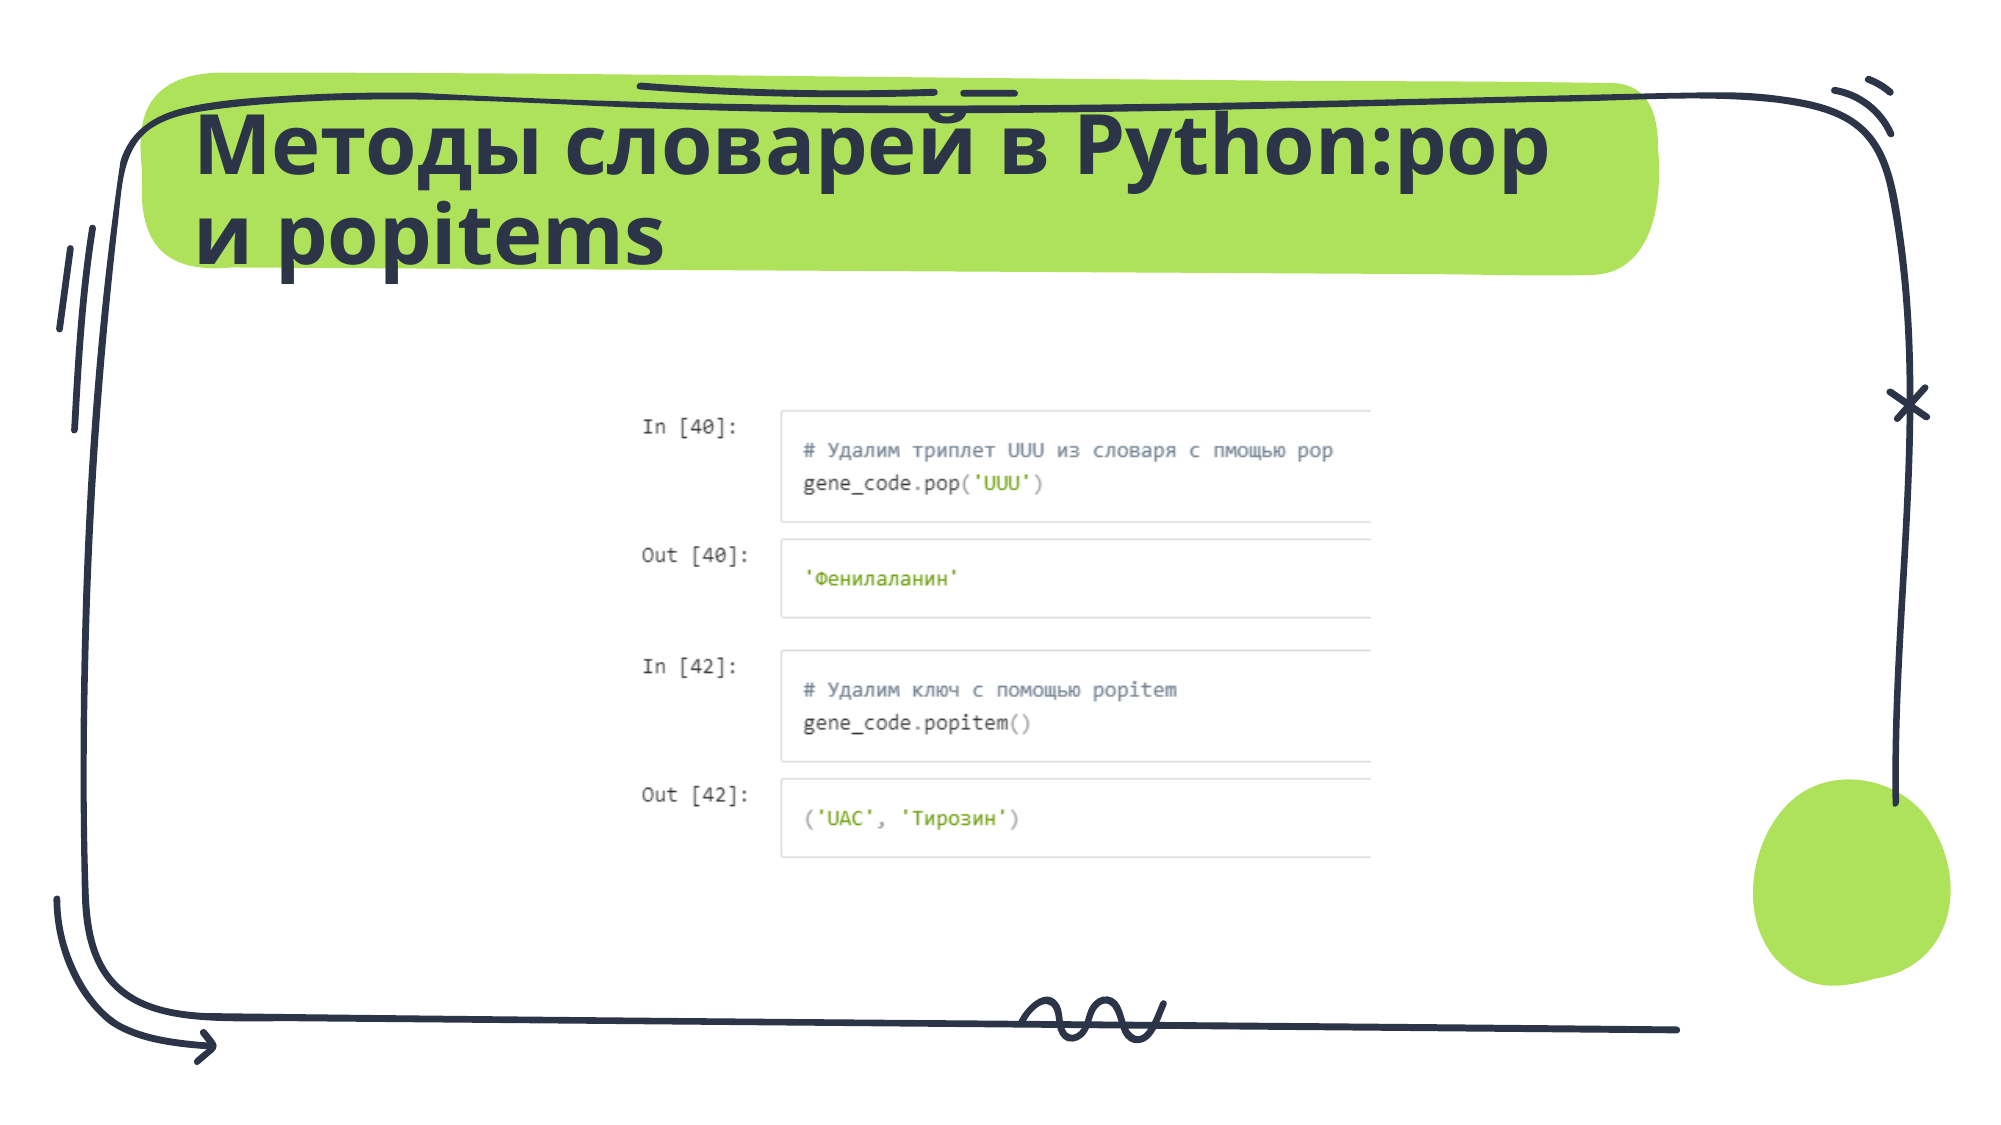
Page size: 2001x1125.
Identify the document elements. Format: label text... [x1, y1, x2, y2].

picture [629, 390, 1371, 863]
title Методы словарей в Python:pop и popitems [193, 149, 1599, 237]
